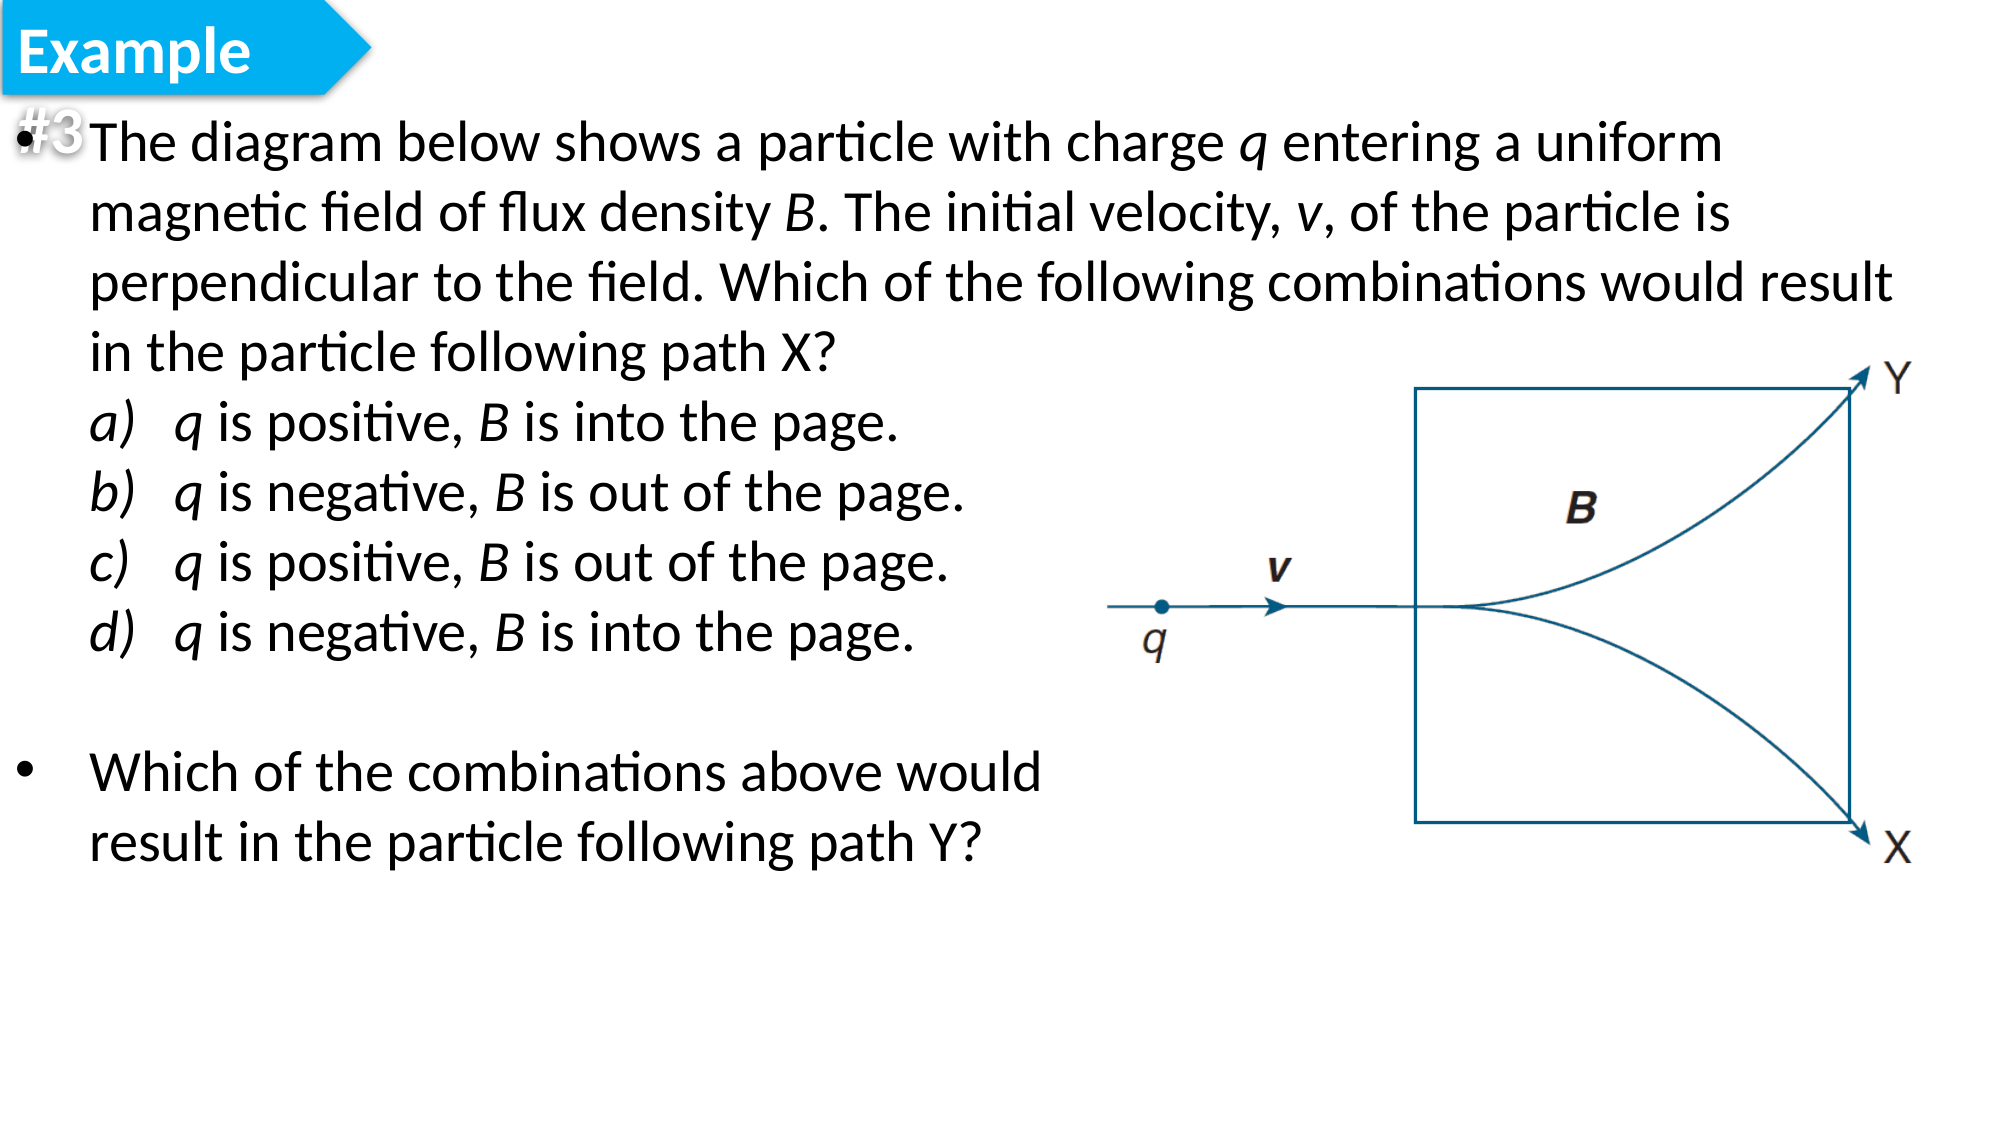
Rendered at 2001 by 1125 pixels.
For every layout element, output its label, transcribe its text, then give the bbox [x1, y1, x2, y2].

text_box The diagram below shows a particle with charge q entering a uniform magnetic field of flux density B. The initial velocity, v, of the particle is perpendicular to the field. Which of the following combinations would result in the particle following path X? q is positive, B is into the page. q is negative, B is out of the page. q is positive, B is out of the page. q is negative, B is into the page. Which of the combinations above would result in the particle following path Y? [0, 95, 1923, 881]
picture [1096, 348, 1923, 873]
text_box Example #3 [2, 0, 372, 95]
